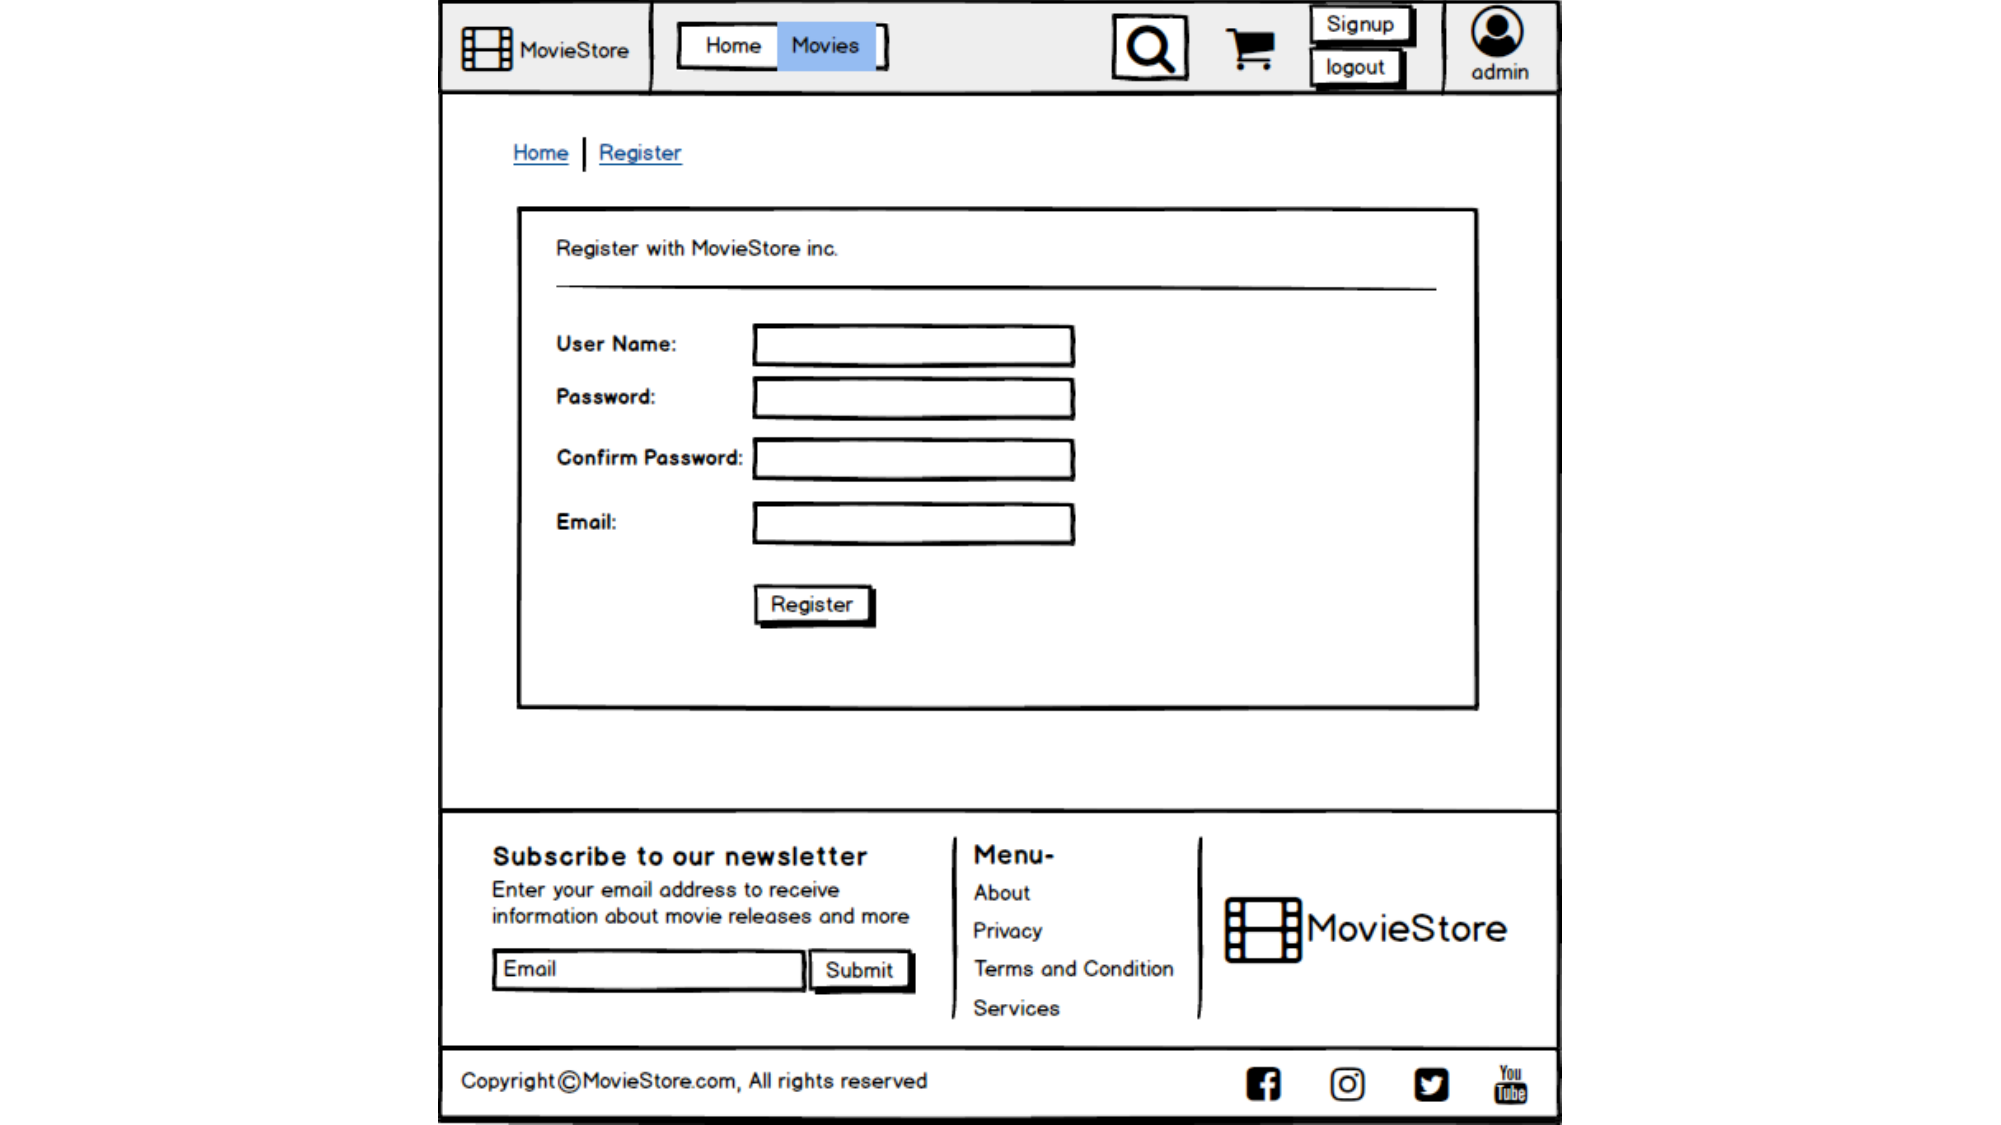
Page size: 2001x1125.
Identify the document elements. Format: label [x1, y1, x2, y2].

picture [438, 0, 1562, 1125]
